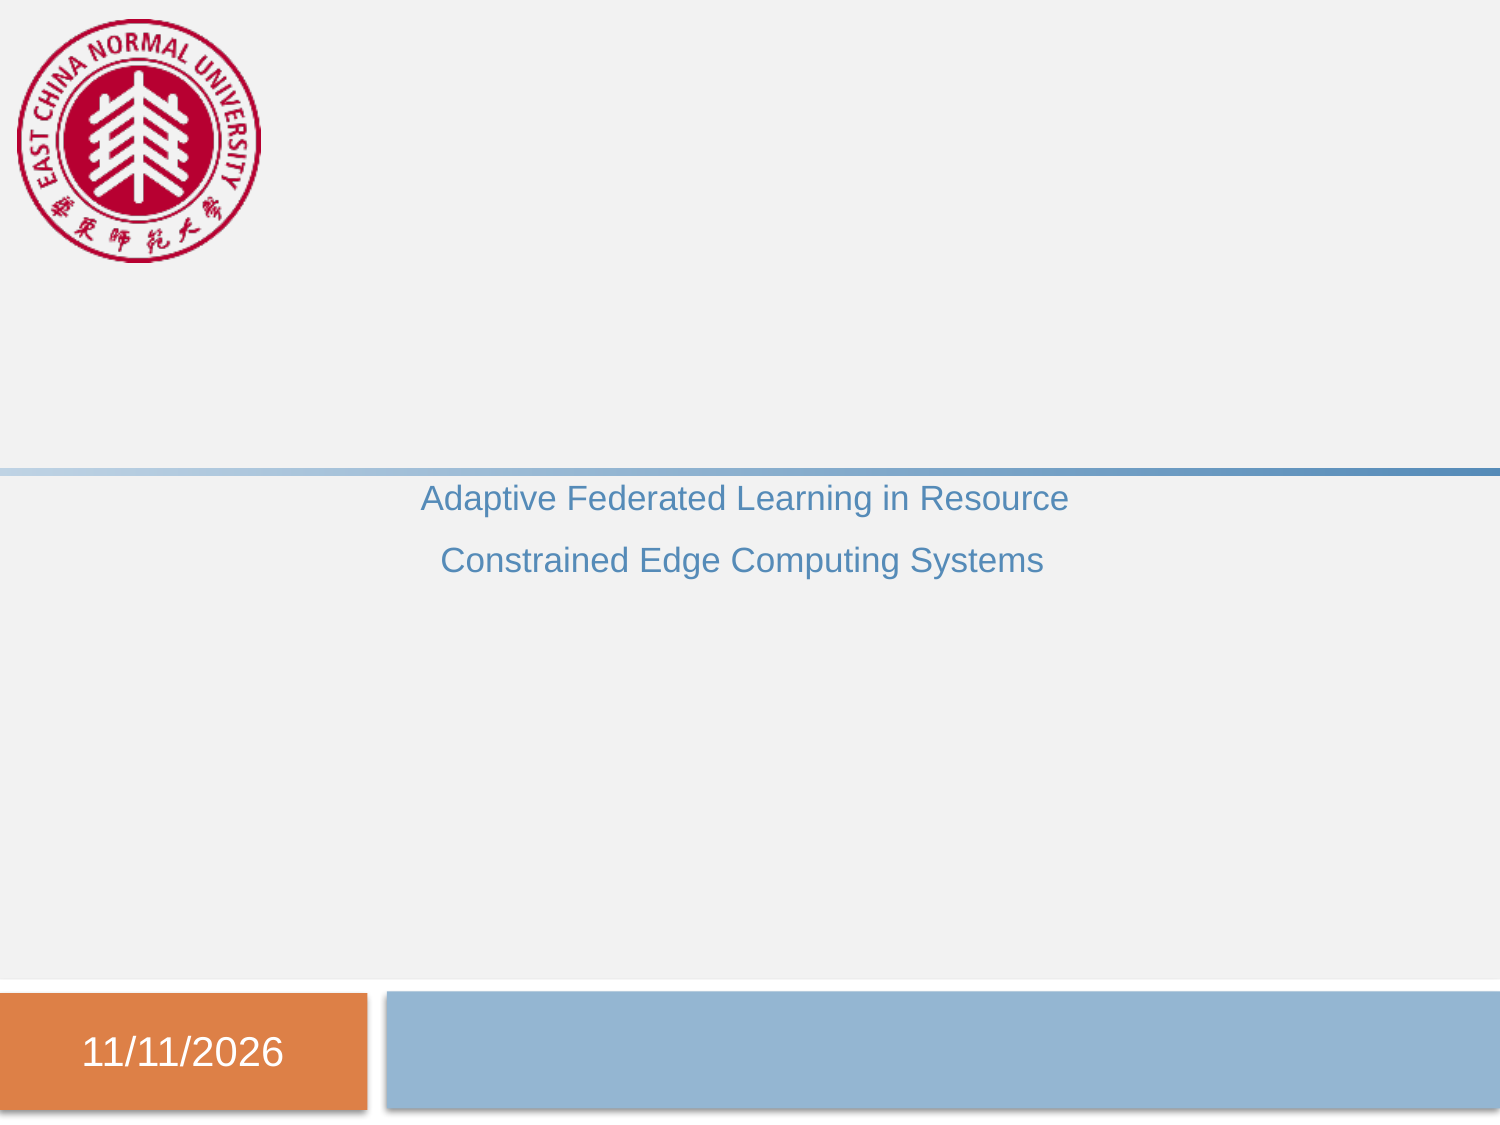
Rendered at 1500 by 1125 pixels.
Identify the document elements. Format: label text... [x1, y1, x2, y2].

picture [17, 18, 261, 263]
title Adaptive Federated Learning in Resource Constrained Edge Computing Systems [0, 468, 1500, 657]
